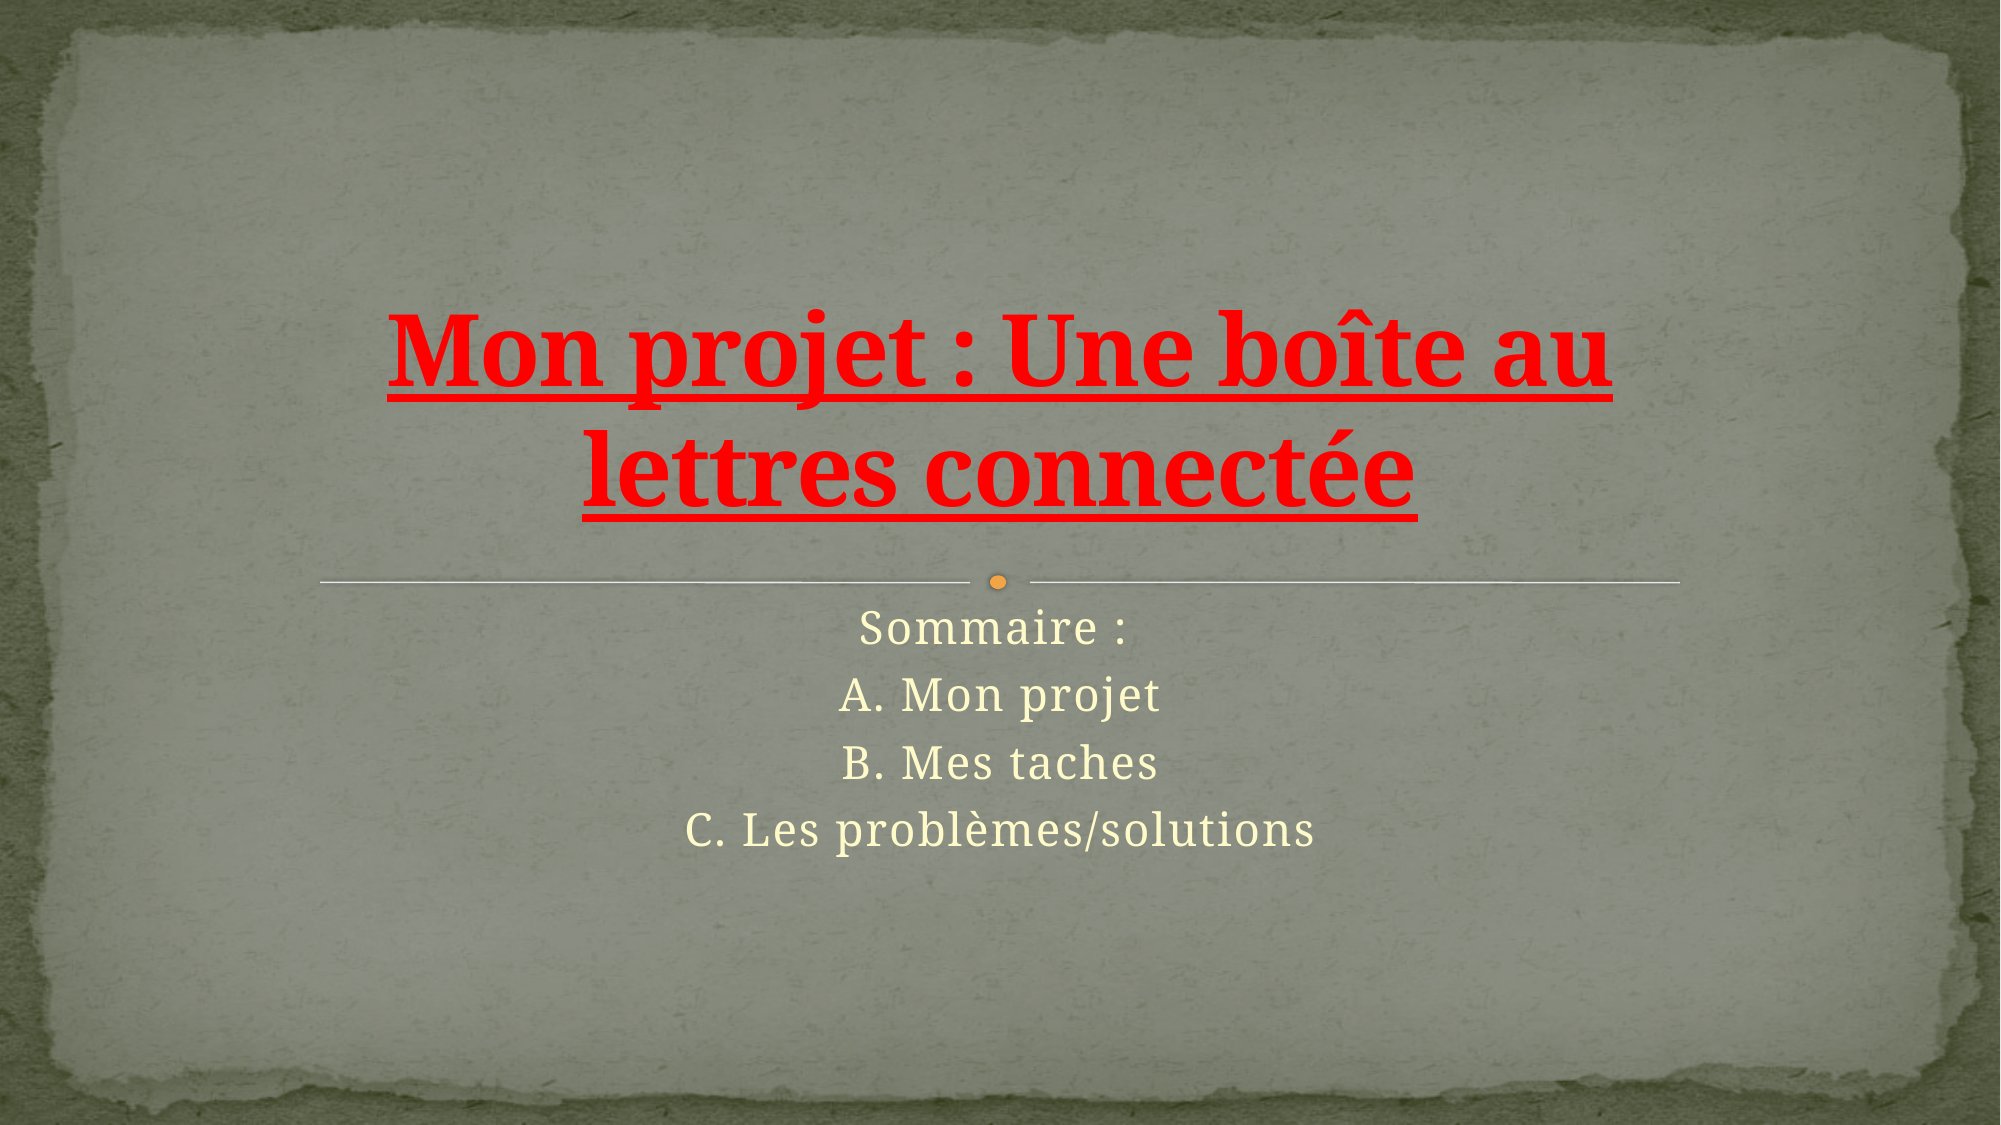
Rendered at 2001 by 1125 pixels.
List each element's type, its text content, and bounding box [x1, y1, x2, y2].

title Mon projet : Une boîte au lettres connectée [249, 142, 1750, 535]
subtitle Sommaire : A. Mon projet B. Mes taches C. Les problèmes/solutions [249, 590, 1750, 914]
